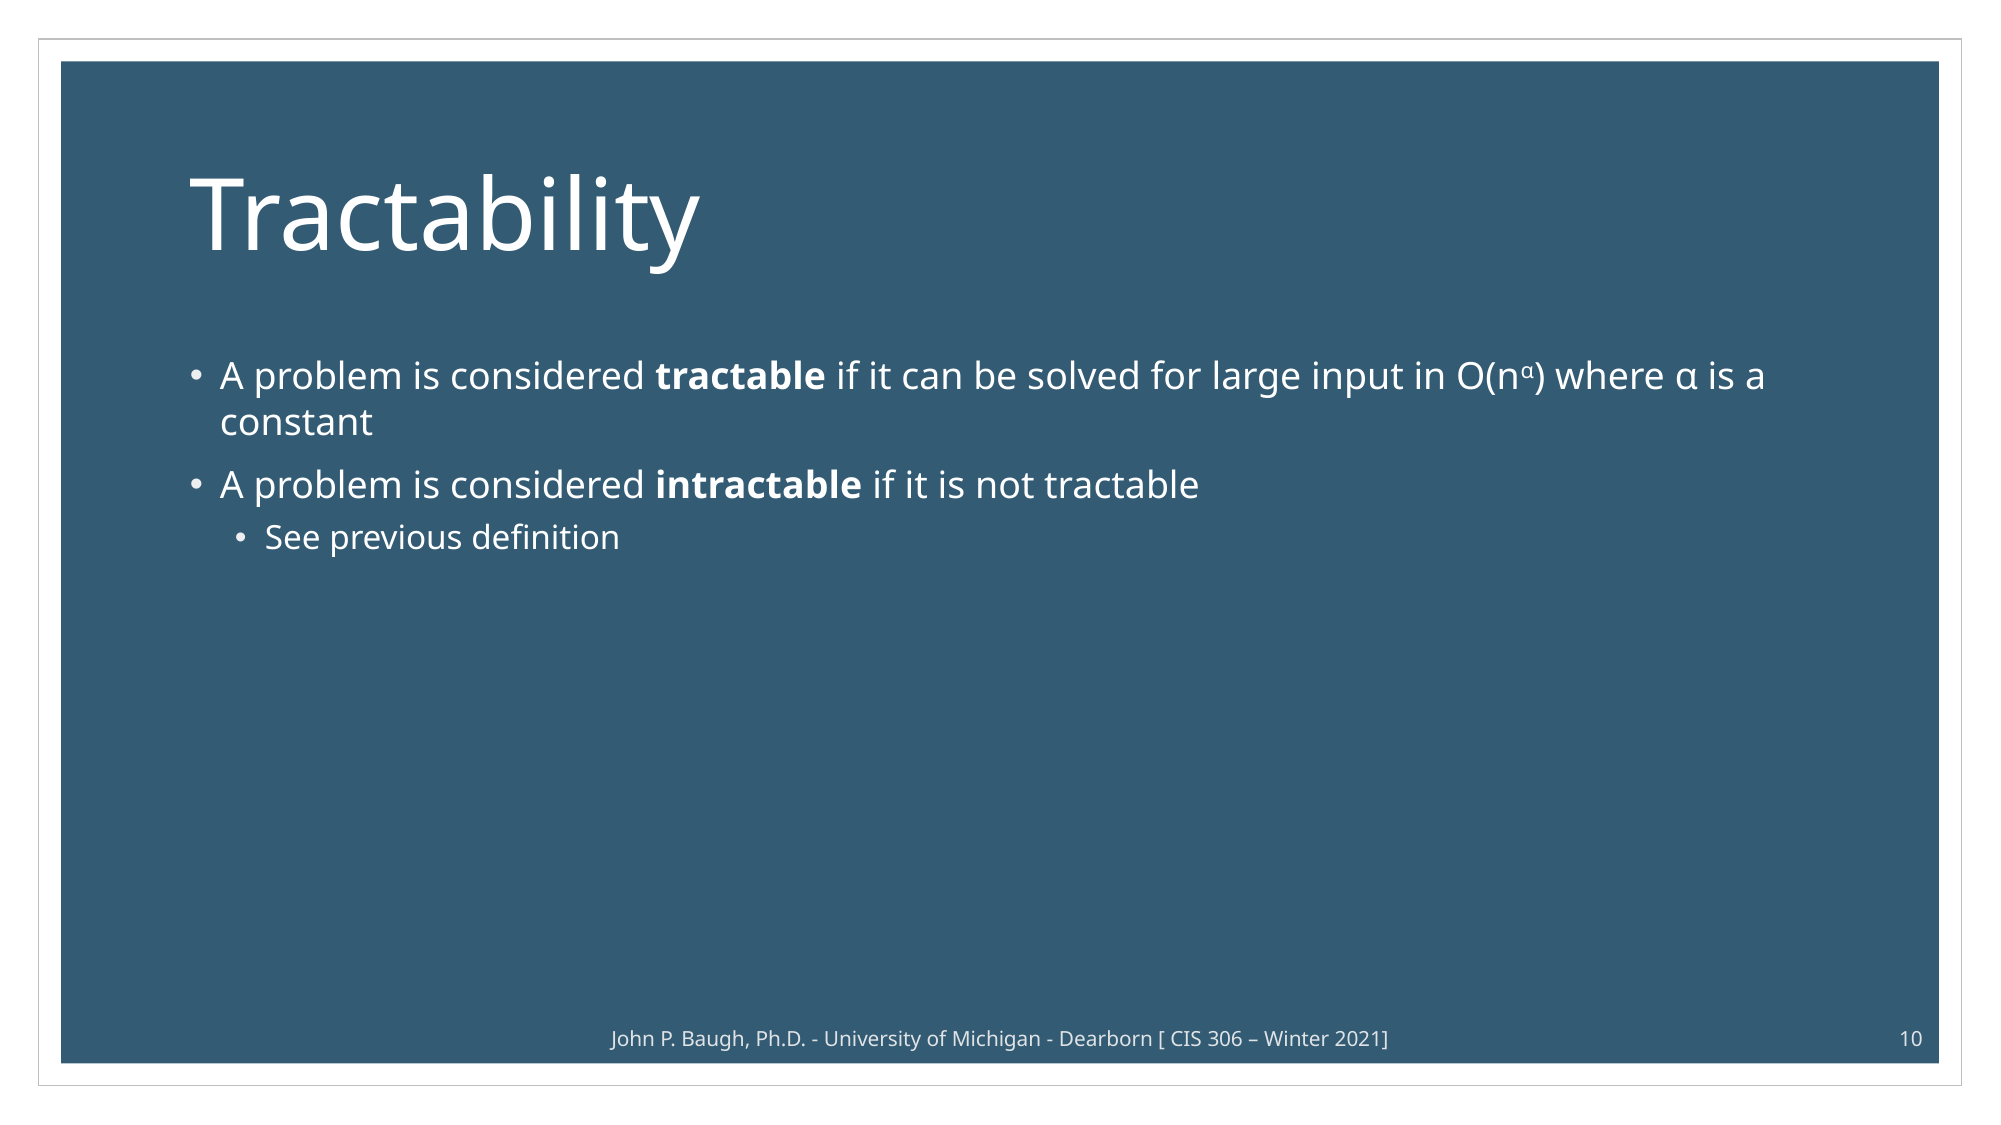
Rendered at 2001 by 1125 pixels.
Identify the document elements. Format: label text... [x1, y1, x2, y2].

slide_number 10 [1697, 1019, 1938, 1062]
footer John P. Baugh, Ph.D. - University of Michigan - Dearborn [ CIS 306 – Winter 2021] [572, 1019, 1428, 1062]
title Tractability [174, 105, 1825, 331]
list A problem is considered tractable if it can be solved for large input in O(nα) where α is a constant A problem is considered intractable if it is not tractable See previous definition [174, 345, 1825, 990]
